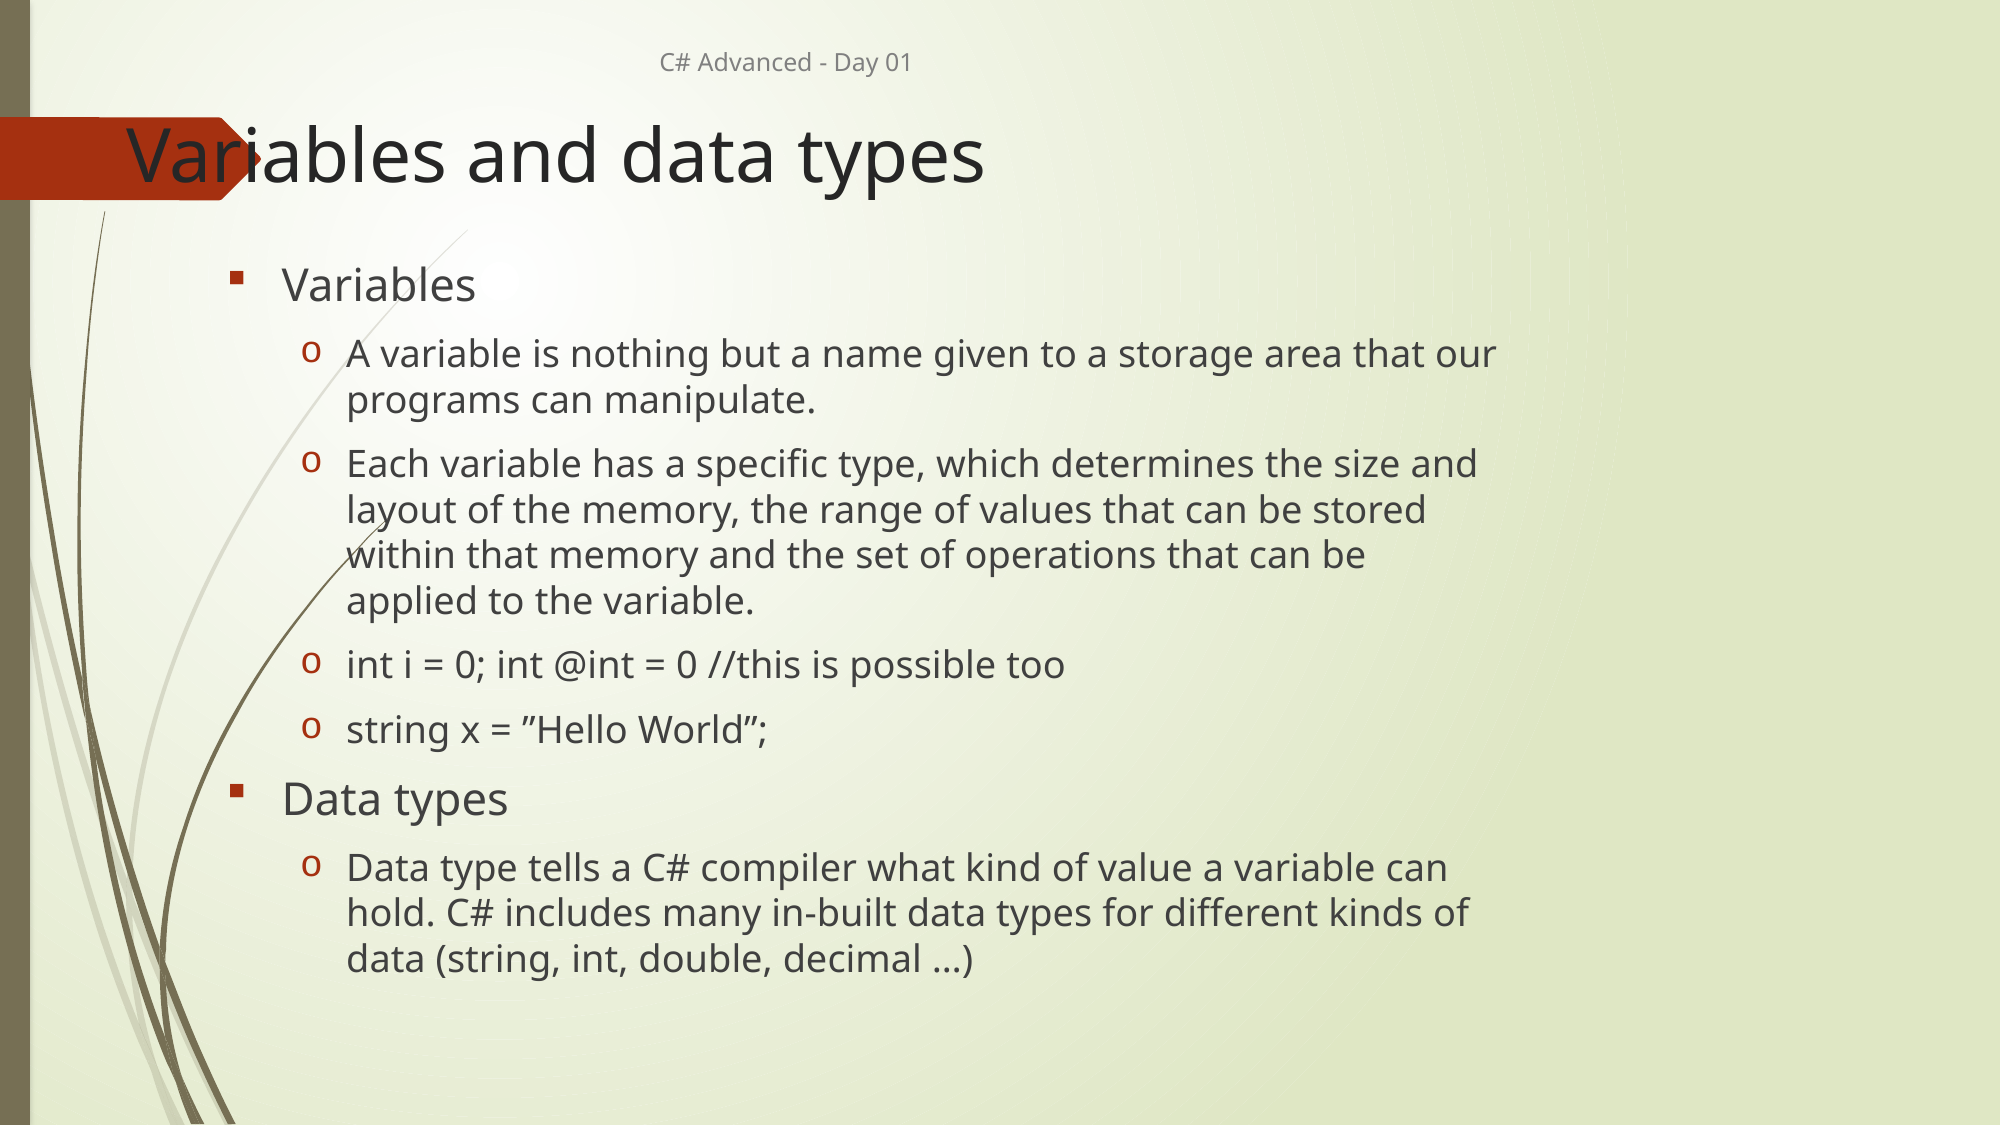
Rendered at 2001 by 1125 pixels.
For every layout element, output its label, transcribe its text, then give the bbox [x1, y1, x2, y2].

list Variables A variable is nothing but a name given to a storage area that our programs can manipulate. Each variable has a specific type, which determines the size and layout of the memory, the range of values that can be stored within that memory and the set of operations that can be applied to the variable. int i = 0; int @int = 0 //this is possible too string x = ”Hello World”; Data types Data type tells a C# compiler what kind of value a variable can hold. C# includes many in-built data types for different kinds of data (string, int, double, decimal …) [211, 248, 1522, 991]
text_box C# Advanced - Day 01 [111, 39, 1463, 85]
title Variables and data types [111, 99, 1522, 249]
